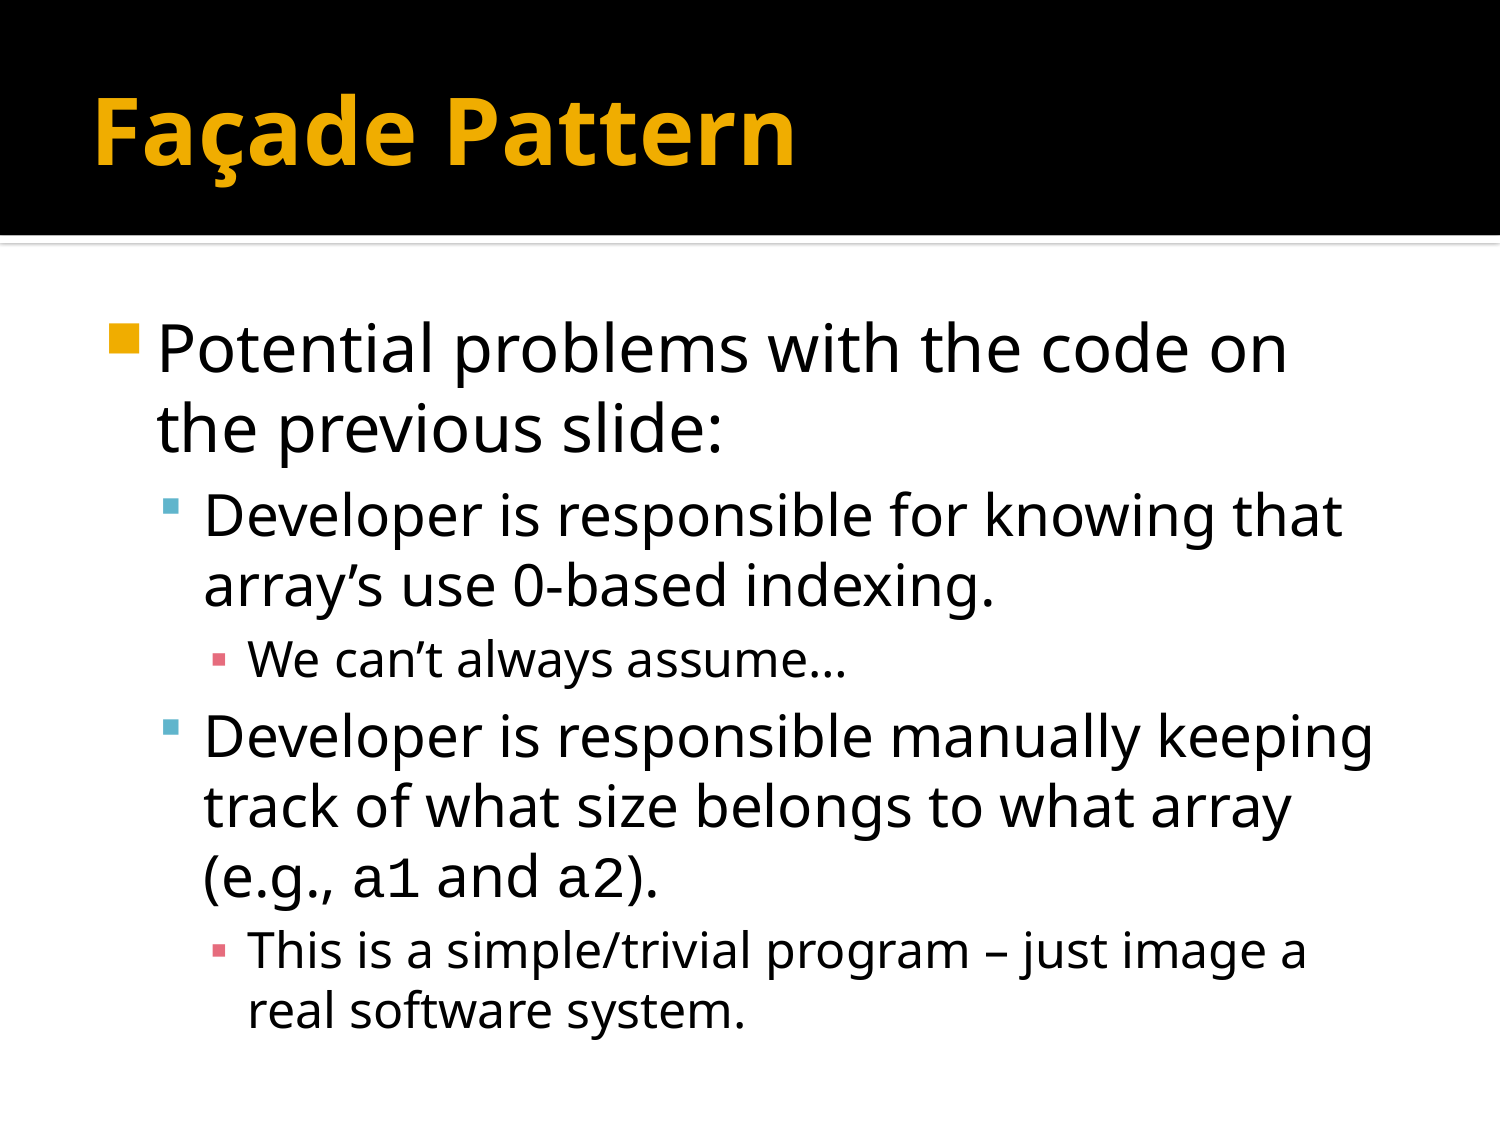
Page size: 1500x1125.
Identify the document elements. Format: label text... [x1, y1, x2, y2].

list Potential problems with the code on the previous slide: Developer is responsible for knowing that array’s use 0-based indexing. We can’t always assume… Developer is responsible manually keeping track of what size belongs to what array (e.g., a1 and a2). This is a simple/trivial program – just image a real software system. [75, 291, 1425, 1050]
title Façade Pattern [75, 25, 1425, 231]
